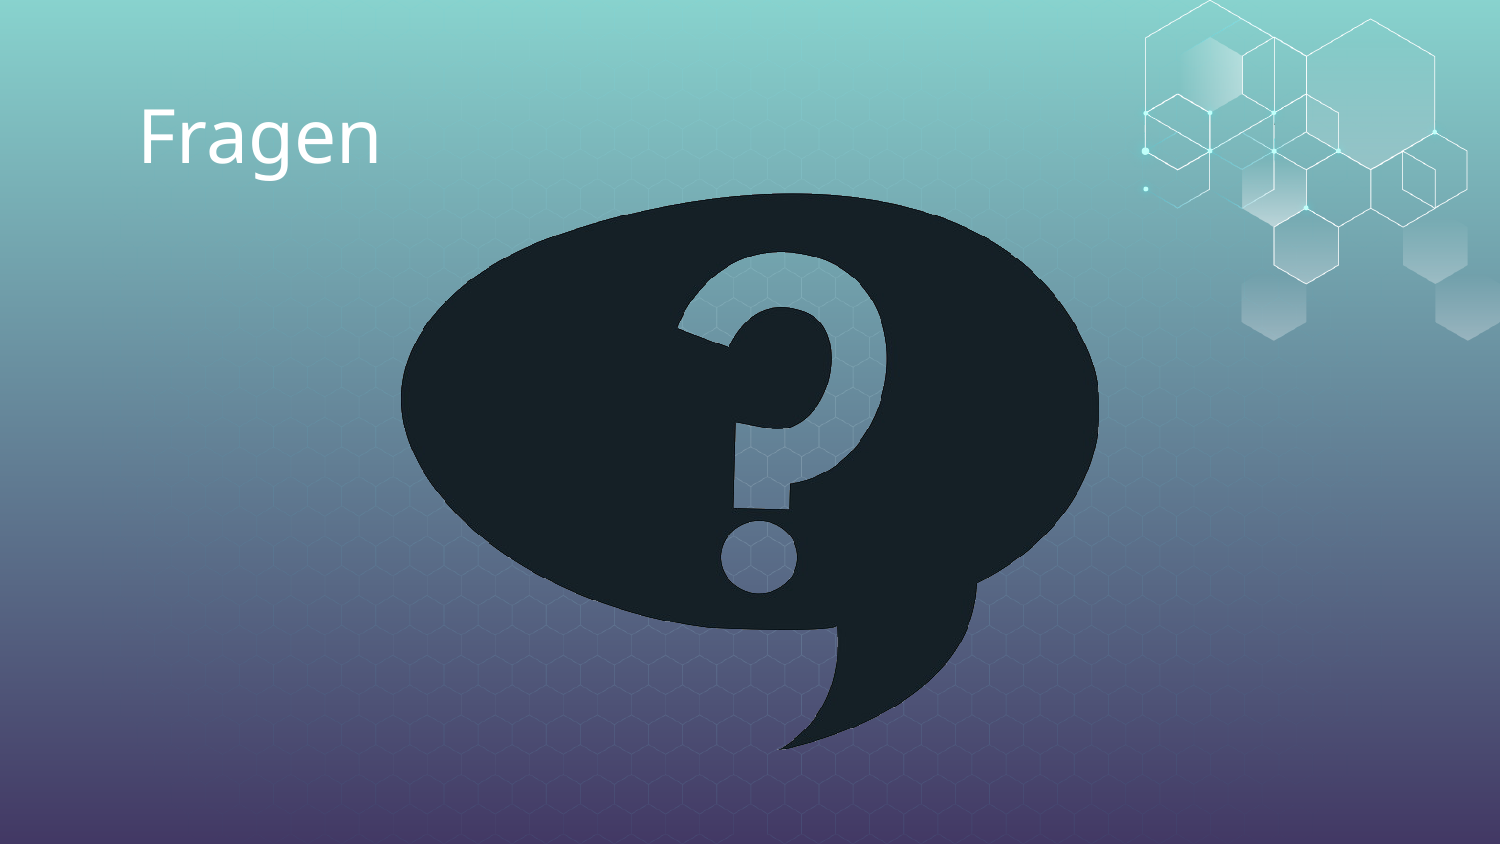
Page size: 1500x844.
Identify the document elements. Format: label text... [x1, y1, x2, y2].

title Fragen [122, 83, 611, 194]
picture [102, 0, 1500, 844]
